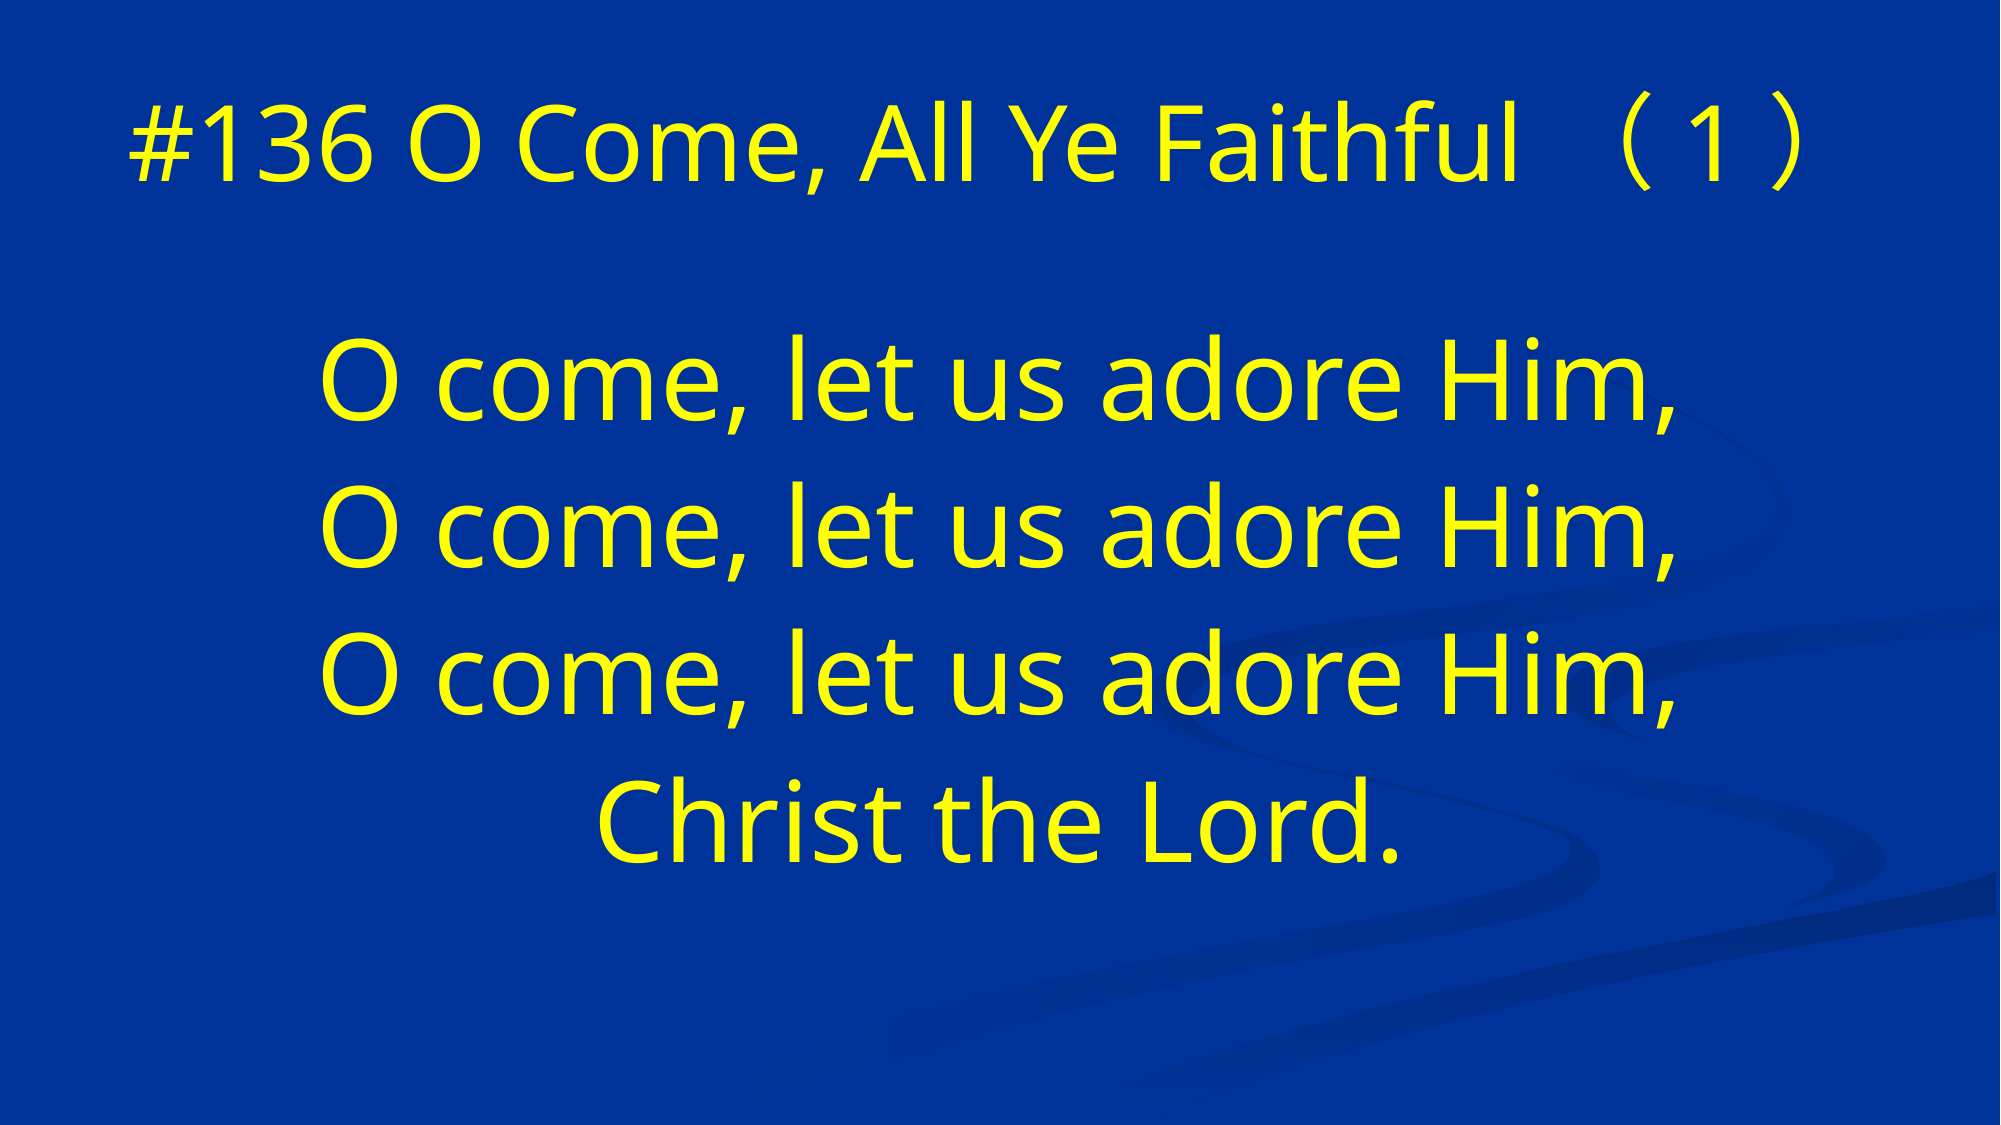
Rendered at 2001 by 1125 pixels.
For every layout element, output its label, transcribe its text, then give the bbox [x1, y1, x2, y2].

list O come, let us adore Him, O come, let us adore Him, O come, let us adore Him, Christ the Lord. [66, 299, 1934, 1076]
title #136 O Come, All Ye Faithful（1） [99, 44, 1901, 234]
